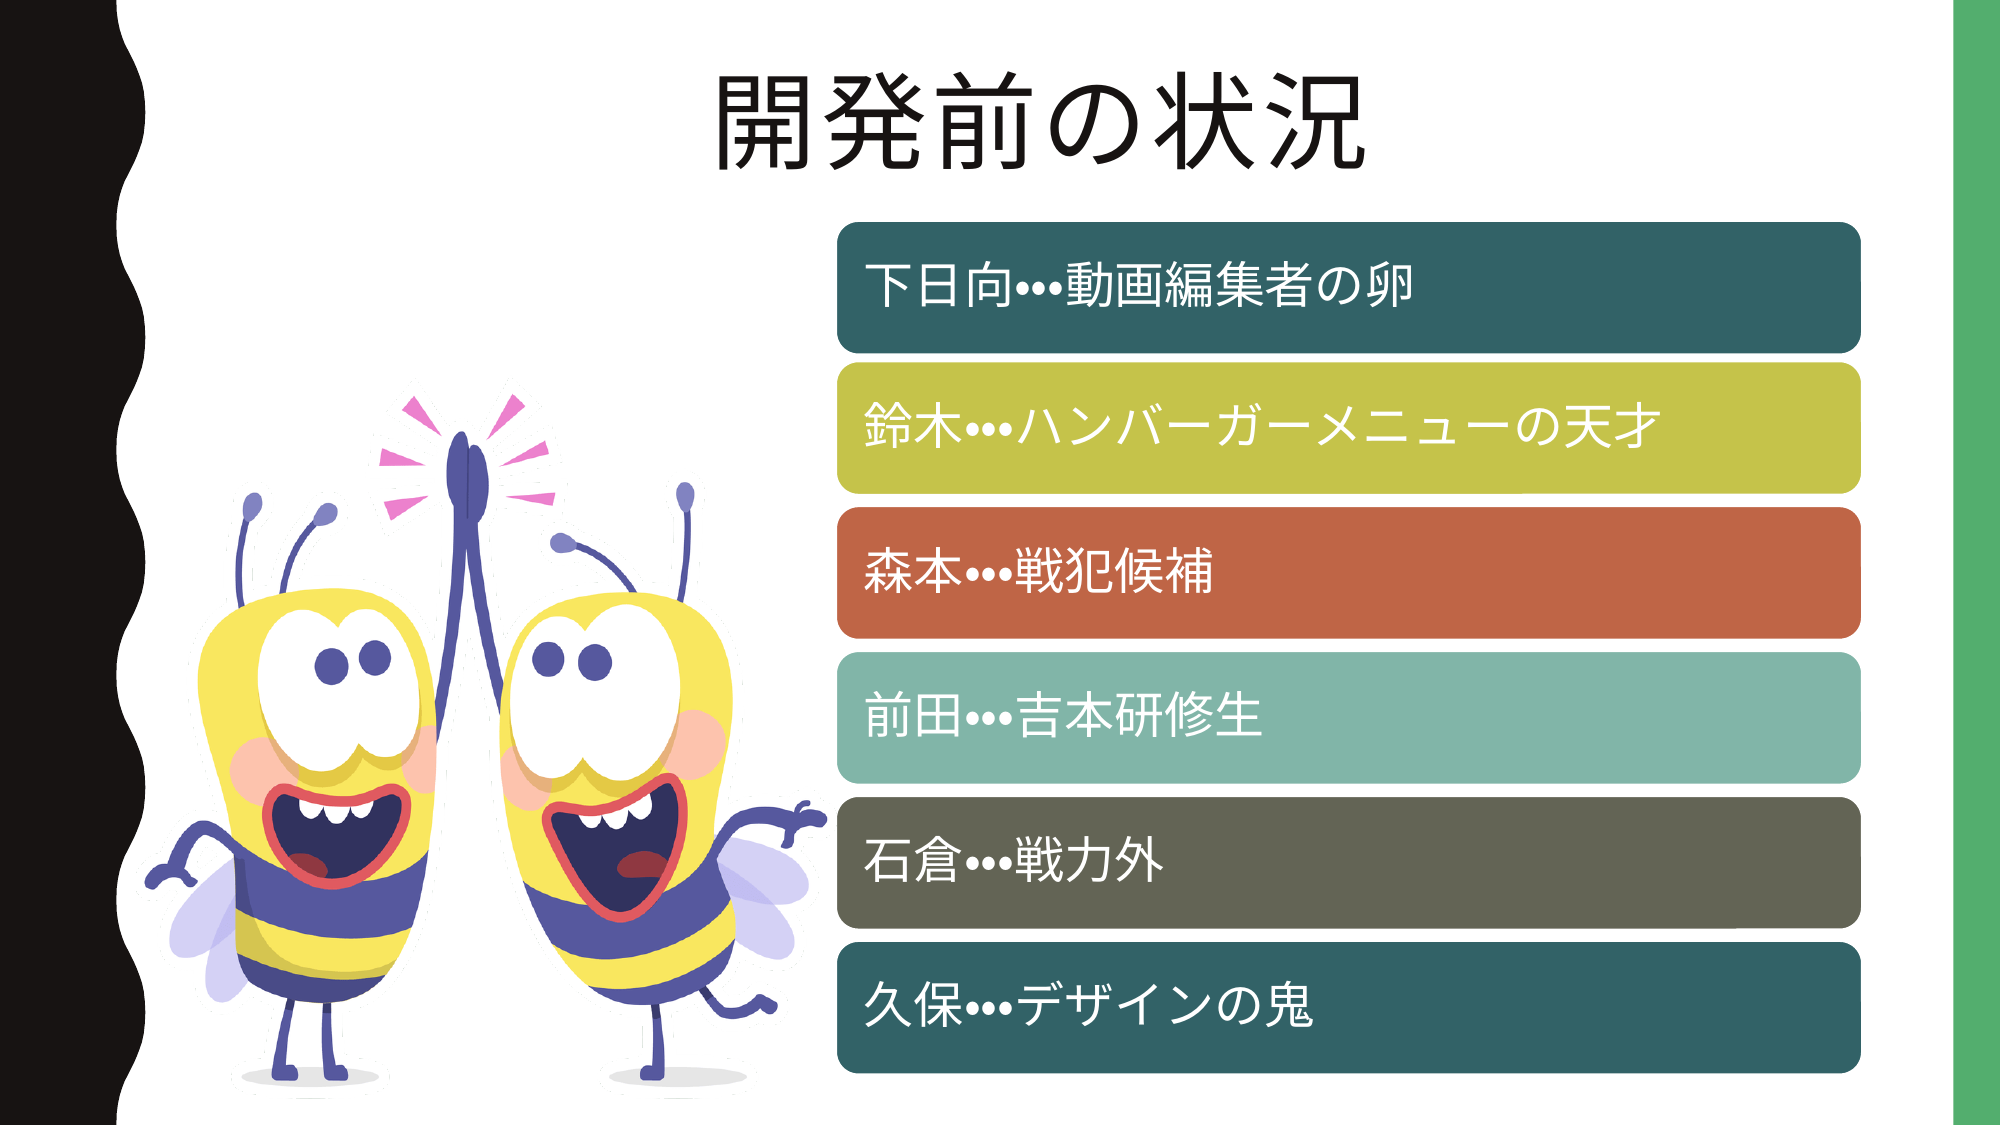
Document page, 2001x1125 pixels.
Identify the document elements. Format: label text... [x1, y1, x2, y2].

picture [134, 355, 837, 1125]
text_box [836, 201, 1863, 1090]
title 開発前の状況 [205, 62, 1875, 308]
